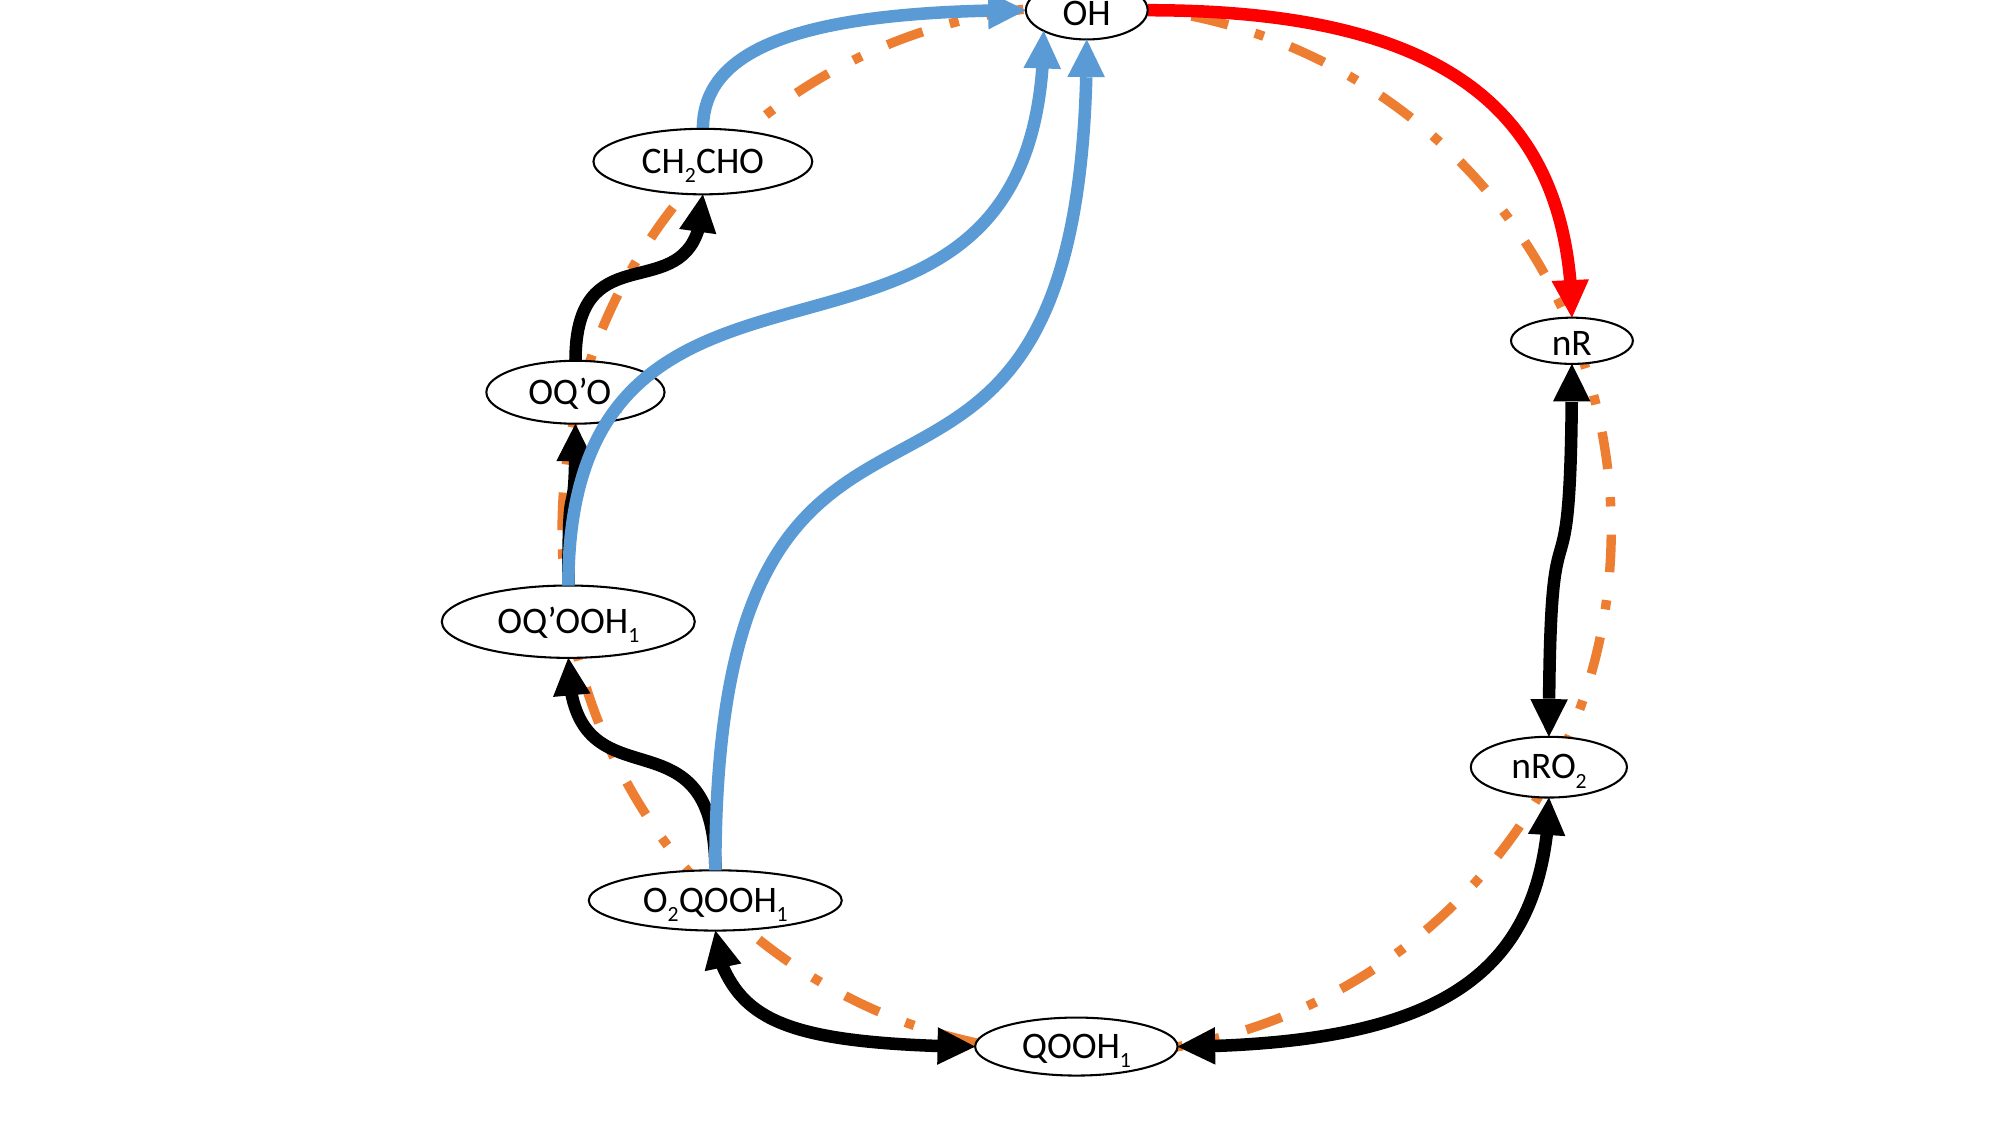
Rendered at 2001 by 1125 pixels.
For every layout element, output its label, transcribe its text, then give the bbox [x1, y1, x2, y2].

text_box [805, 0, 924, 70]
text_box [1046, 34, 1085, 70]
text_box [528, 70, 1084, 546]
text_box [1147, 10, 1572, 318]
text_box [485, 269, 1317, 641]
text_box O2QOOH1 [587, 869, 843, 932]
text_box OH [1024, 0, 1149, 41]
text_box [722, 318, 1570, 1045]
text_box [1238, 736, 1488, 1108]
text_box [715, 930, 976, 1047]
text_box [924, 12, 1042, 70]
text_box [1084, 19, 1147, 269]
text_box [1374, 538, 1747, 562]
text_box [1551, 562, 1612, 736]
text_box QOOH1 [974, 1016, 1179, 1077]
text_box OQ’OOH1 [440, 593, 678, 659]
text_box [535, 690, 749, 838]
text_box [1571, 365, 1613, 538]
text_box [661, 838, 709, 870]
text_box nRO2 [1488, 735, 1629, 799]
text_box nR [1509, 316, 1634, 365]
text_box [577, 641, 733, 690]
